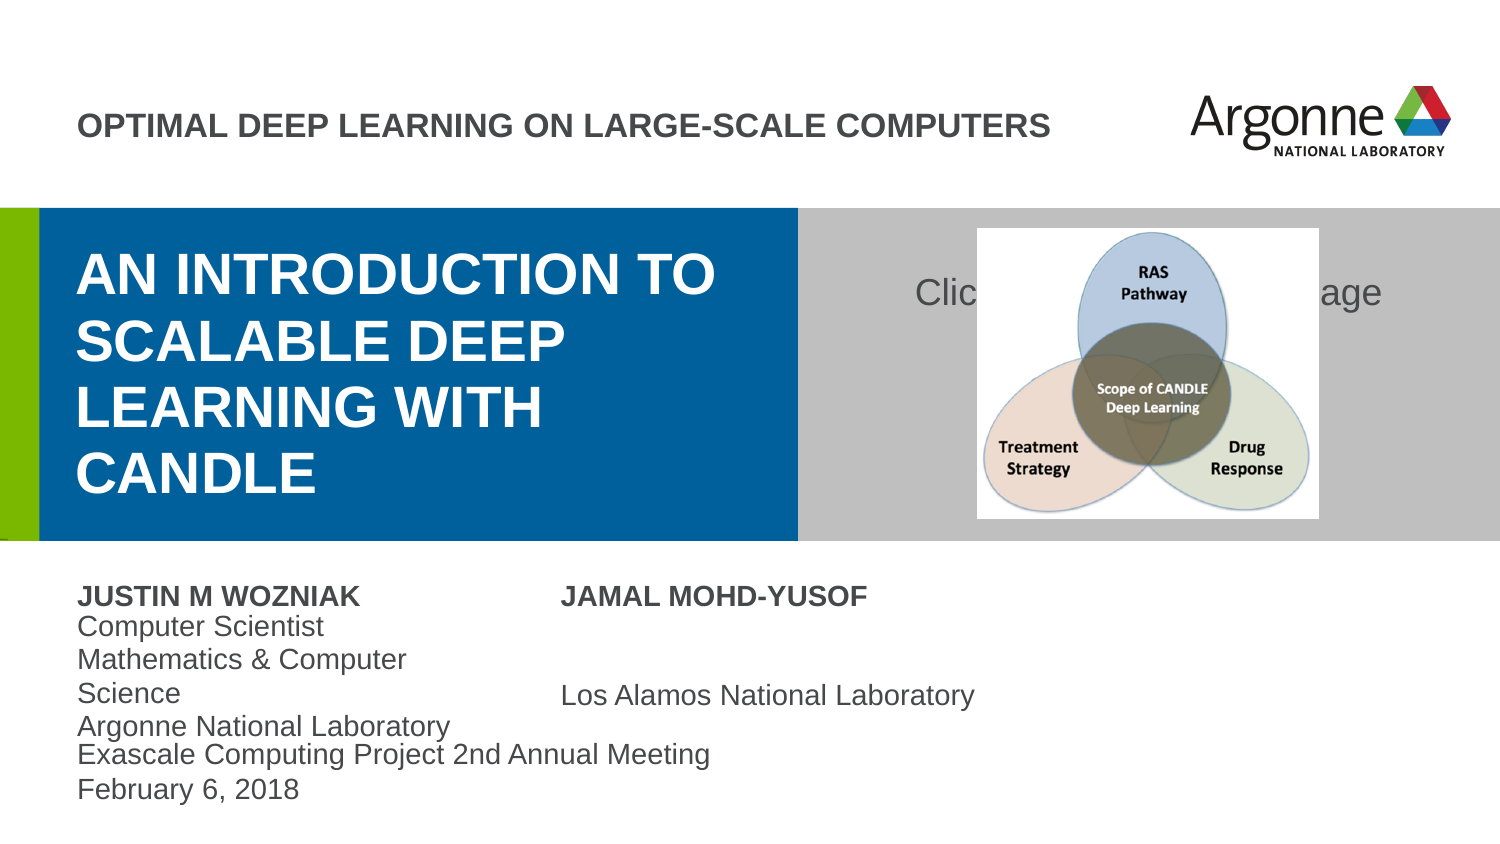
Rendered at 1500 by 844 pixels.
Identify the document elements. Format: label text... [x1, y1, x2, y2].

list Computer Scientist Mathematics & Computer Science Argonne National Laboratory [77, 610, 519, 723]
title An Introduction to Scalable Deep Learning with CANDLE [40, 207, 797, 541]
list OPTIMAL DEEP LEARNING On Large-scale computers [76, 94, 1087, 145]
picture [1177, 66, 1471, 173]
list Justin M Wozniak [77, 563, 519, 610]
list Exascale Computing Project 2nd Annual Meeting February 6, 2018 [77, 749, 1044, 814]
list erhtjhtyhy [0, 207, 40, 541]
picture [797, 207, 1500, 542]
list JAMAL MOHD-YUSOF [560, 563, 1003, 613]
list Los Alamos National Laboratory [560, 613, 1003, 723]
